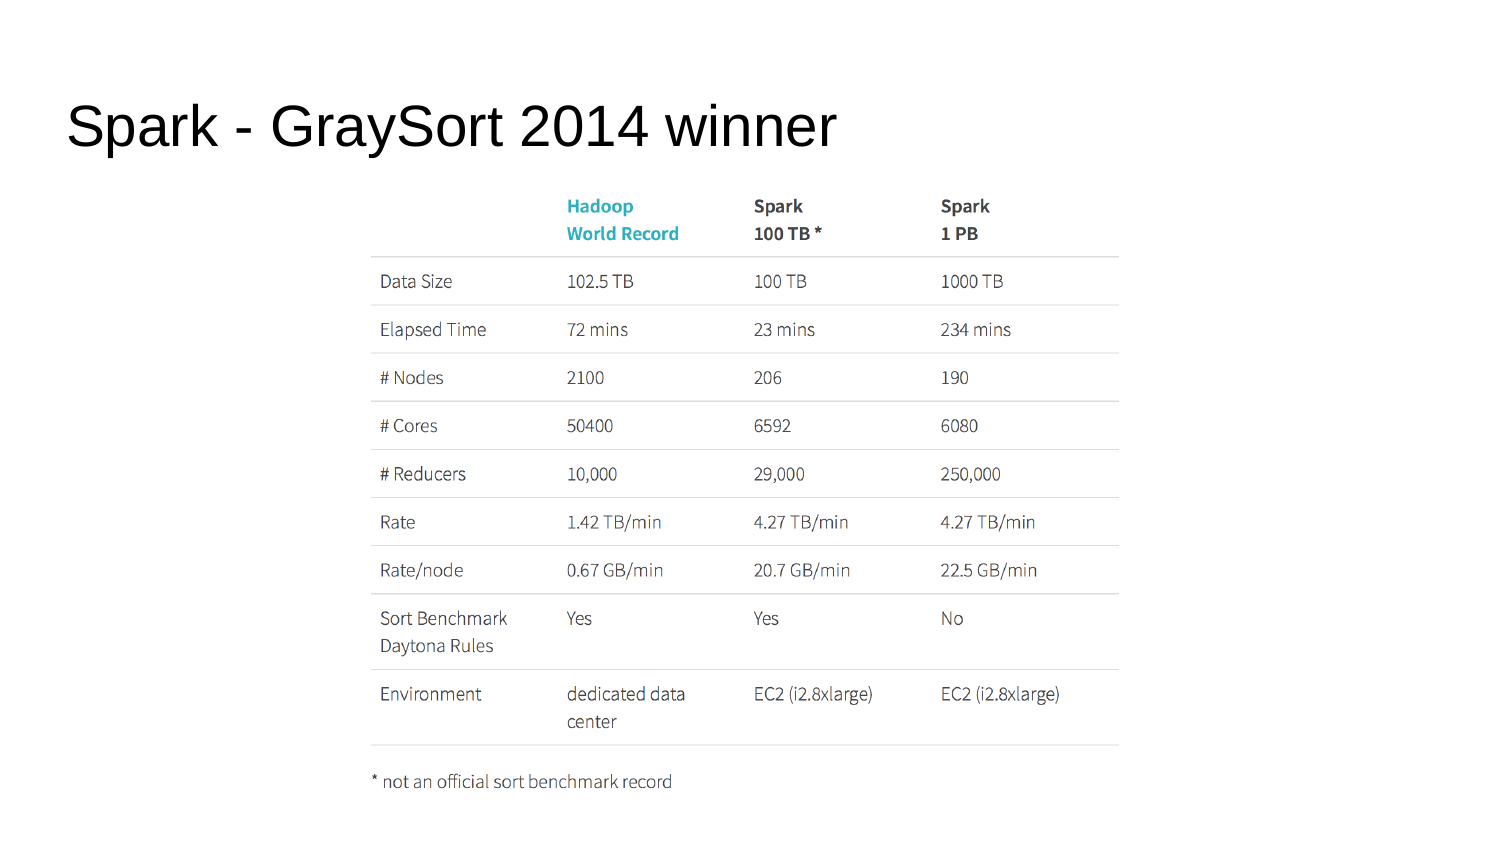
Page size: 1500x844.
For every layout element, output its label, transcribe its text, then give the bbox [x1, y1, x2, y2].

title Spark - GraySort 2014 winner [51, 72, 1449, 167]
picture [358, 173, 1141, 802]
